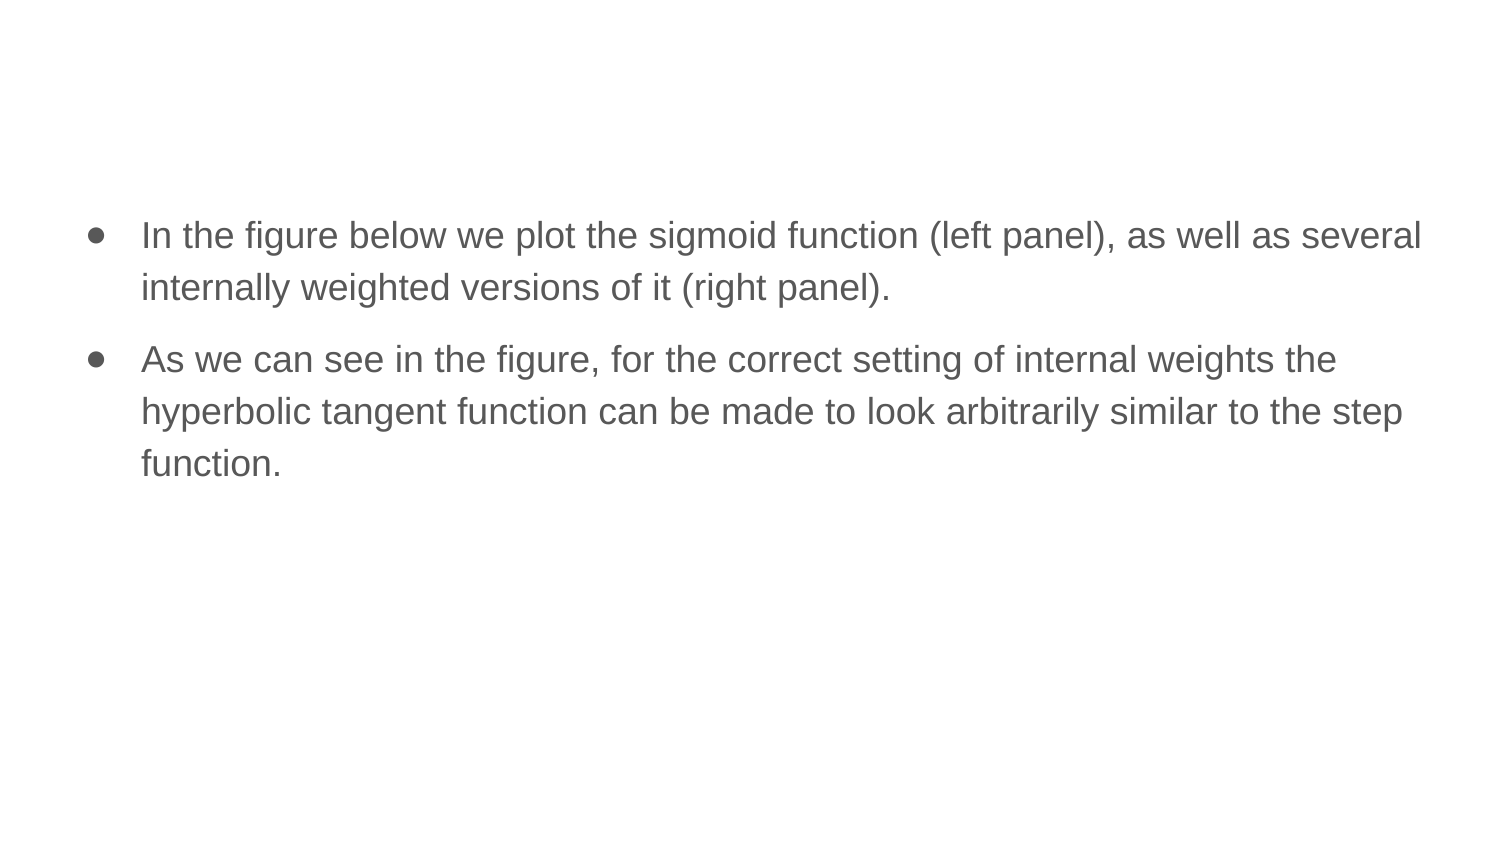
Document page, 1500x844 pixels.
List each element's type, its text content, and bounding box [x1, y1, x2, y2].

list In the figure below we plot the sigmoid function (left panel), as well as several internally weighted versions of it (right panel). As we can see in the figure, for the correct setting of internal weights the hyperbolic tangent function can be made to look arbitrarily similar to the step function. [50, 188, 1450, 750]
